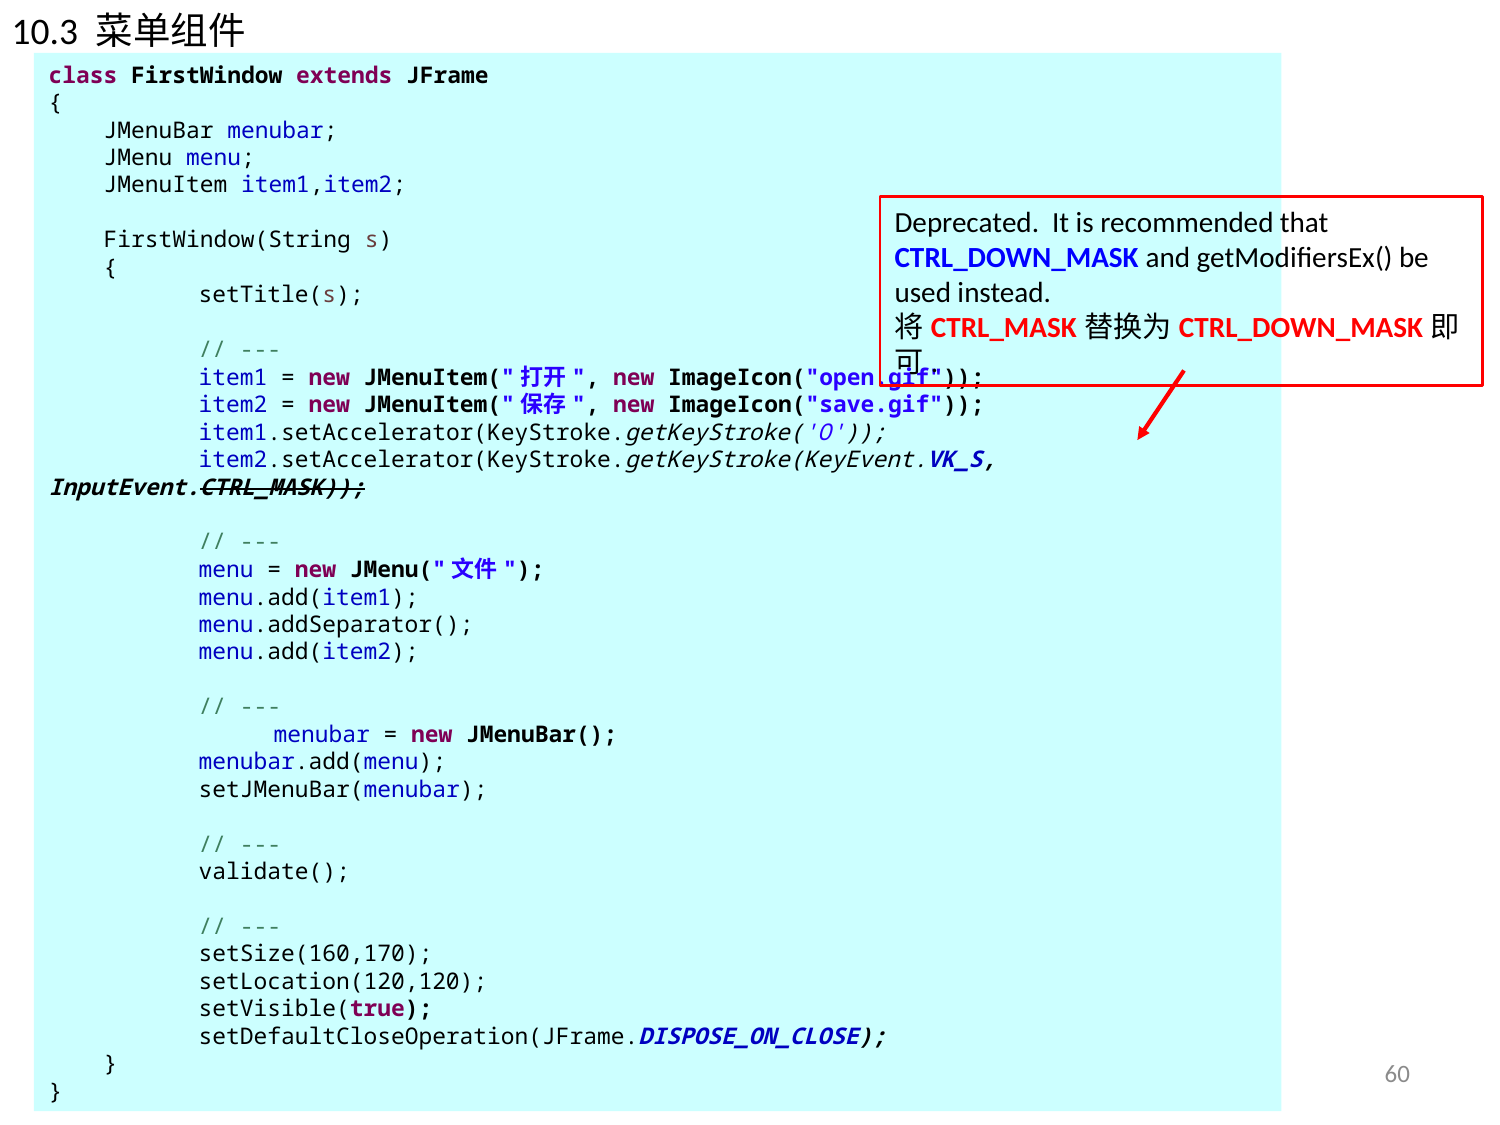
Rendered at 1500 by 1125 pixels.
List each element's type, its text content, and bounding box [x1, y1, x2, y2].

slide_number 60 [1282, 1042, 1425, 1103]
text_box 10.3 菜单组件 [0, 0, 261, 60]
text_box class FirstWindow extends JFrame { JMenuBar menubar; JMenu menu; JMenuItem item1,item2; FirstWindow(String s) { setTitle(s); // --- item1 = new JMenuItem("打开", new ImageIcon("open.gif")); item2 = new JMenuItem("保存", new ImageIcon("save.gif")); item1.setAccelerator(KeyStroke.getKeyStroke('O')); item2.setAccelerator(KeyStroke.getKeyStroke(KeyEvent.VK_S, InputEvent.CTRL_MASK)); // --- menu = new JMenu("文件"); menu.add(item1); menu.addSeparator(); menu.add(item2); // --- menubar = new JMenuBar(); menubar.add(menu); setJMenuBar(menubar); // --- validate(); // --- setSize(160,170); setLocation(120,120); setVisible(true); setDefaultCloseOperation(JFrame.DISPOSE_ON_CLOSE); } } [33, 52, 1282, 1112]
text_box Deprecated. It is recommended that CTRL_DOWN_MASK and getModifiersEx() be used instead. 将CTRL_MASK替换为CTRL_DOWN_MASK即可. [879, 196, 1483, 386]
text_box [1137, 370, 1185, 441]
